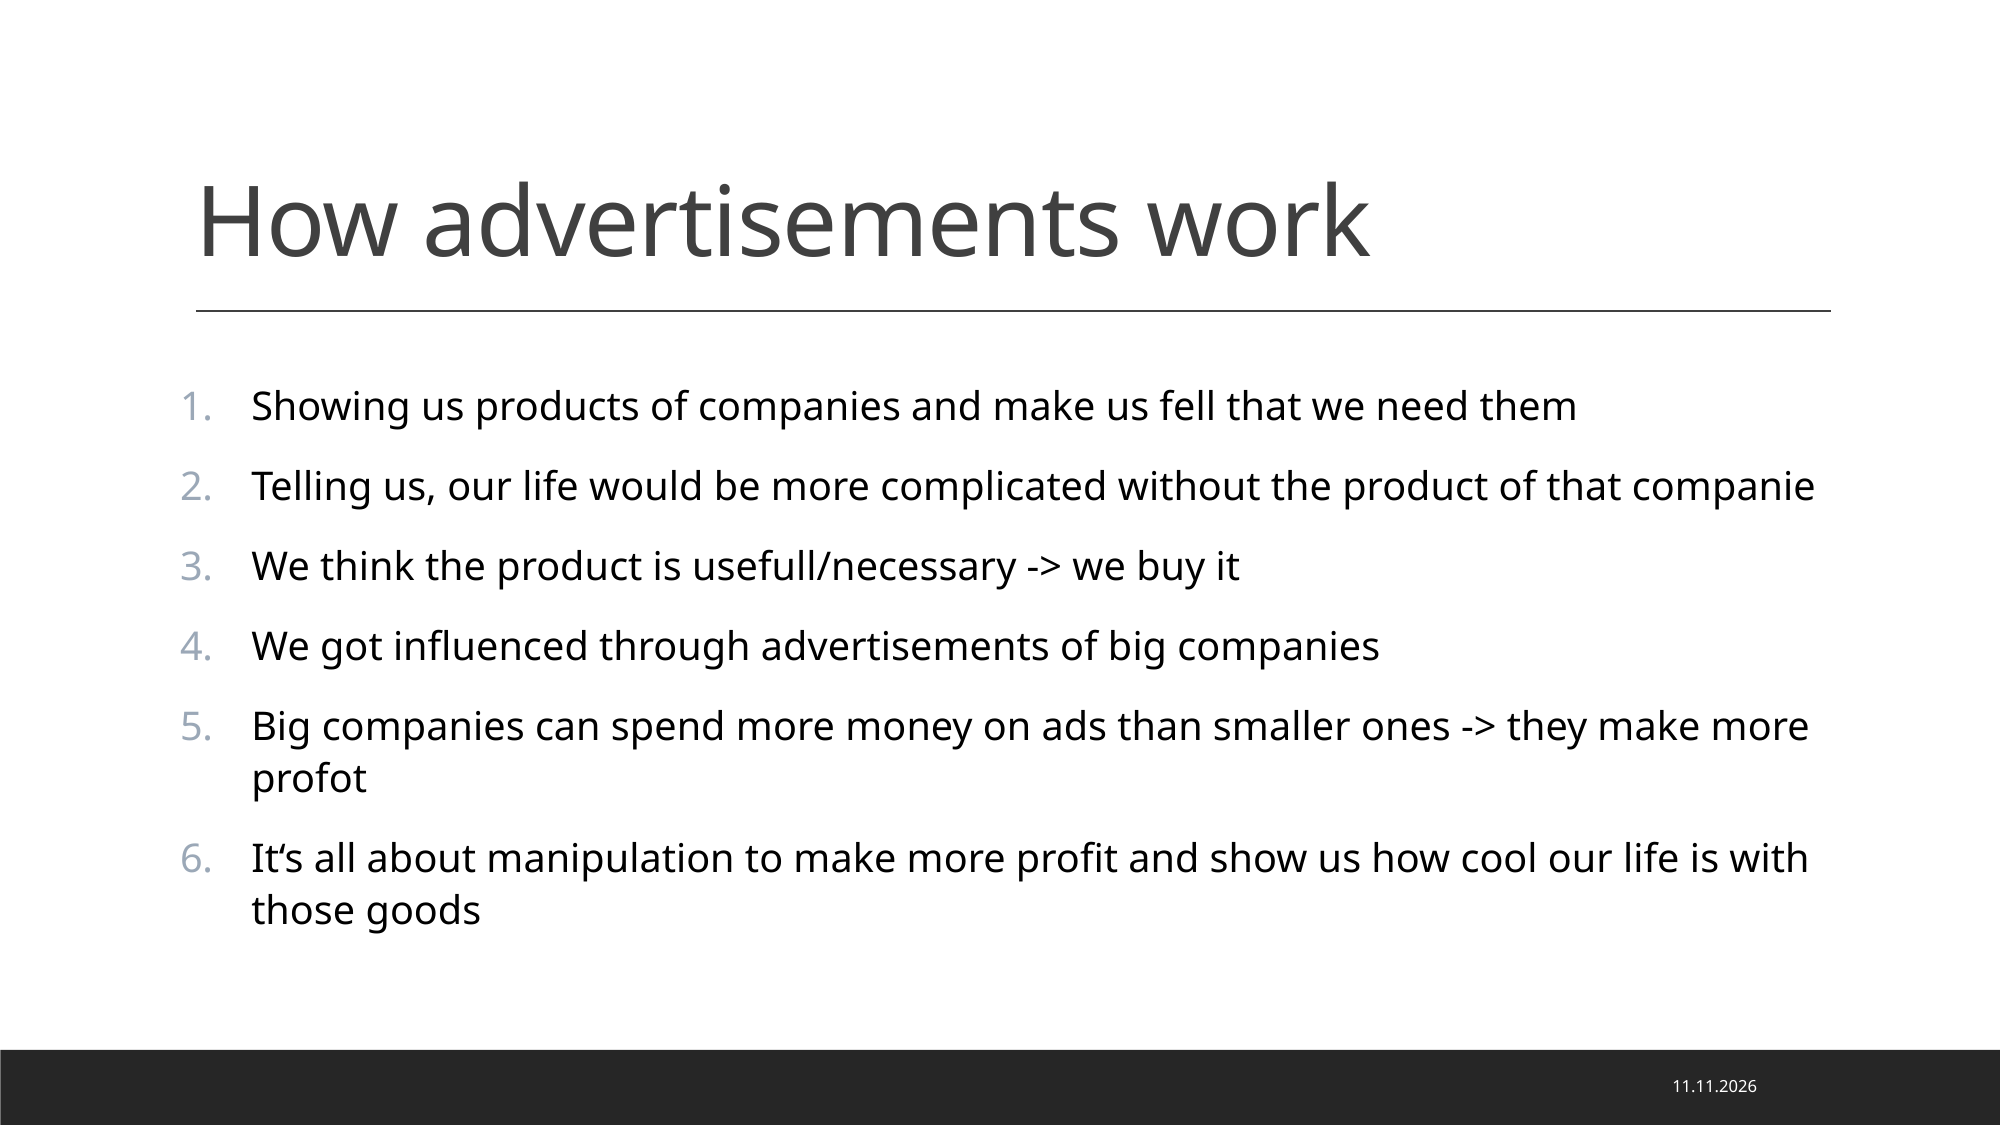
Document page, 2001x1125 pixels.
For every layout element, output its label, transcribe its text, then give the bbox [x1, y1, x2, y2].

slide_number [1348, 1057, 1773, 1118]
title How advertisements work [180, 47, 1830, 285]
list Showing us products of companies and make us fell that we need them Telling us, our life would be more complicated without the product of that companie We think the product is usefull/necessary -> we buy it We got influenced through advertisements of big companies Big companies can spend more money on ads than smaller ones -> they make more profot It‘s all about manipulation to make more profit and show us how cool our life is with those goods [180, 345, 1830, 963]
